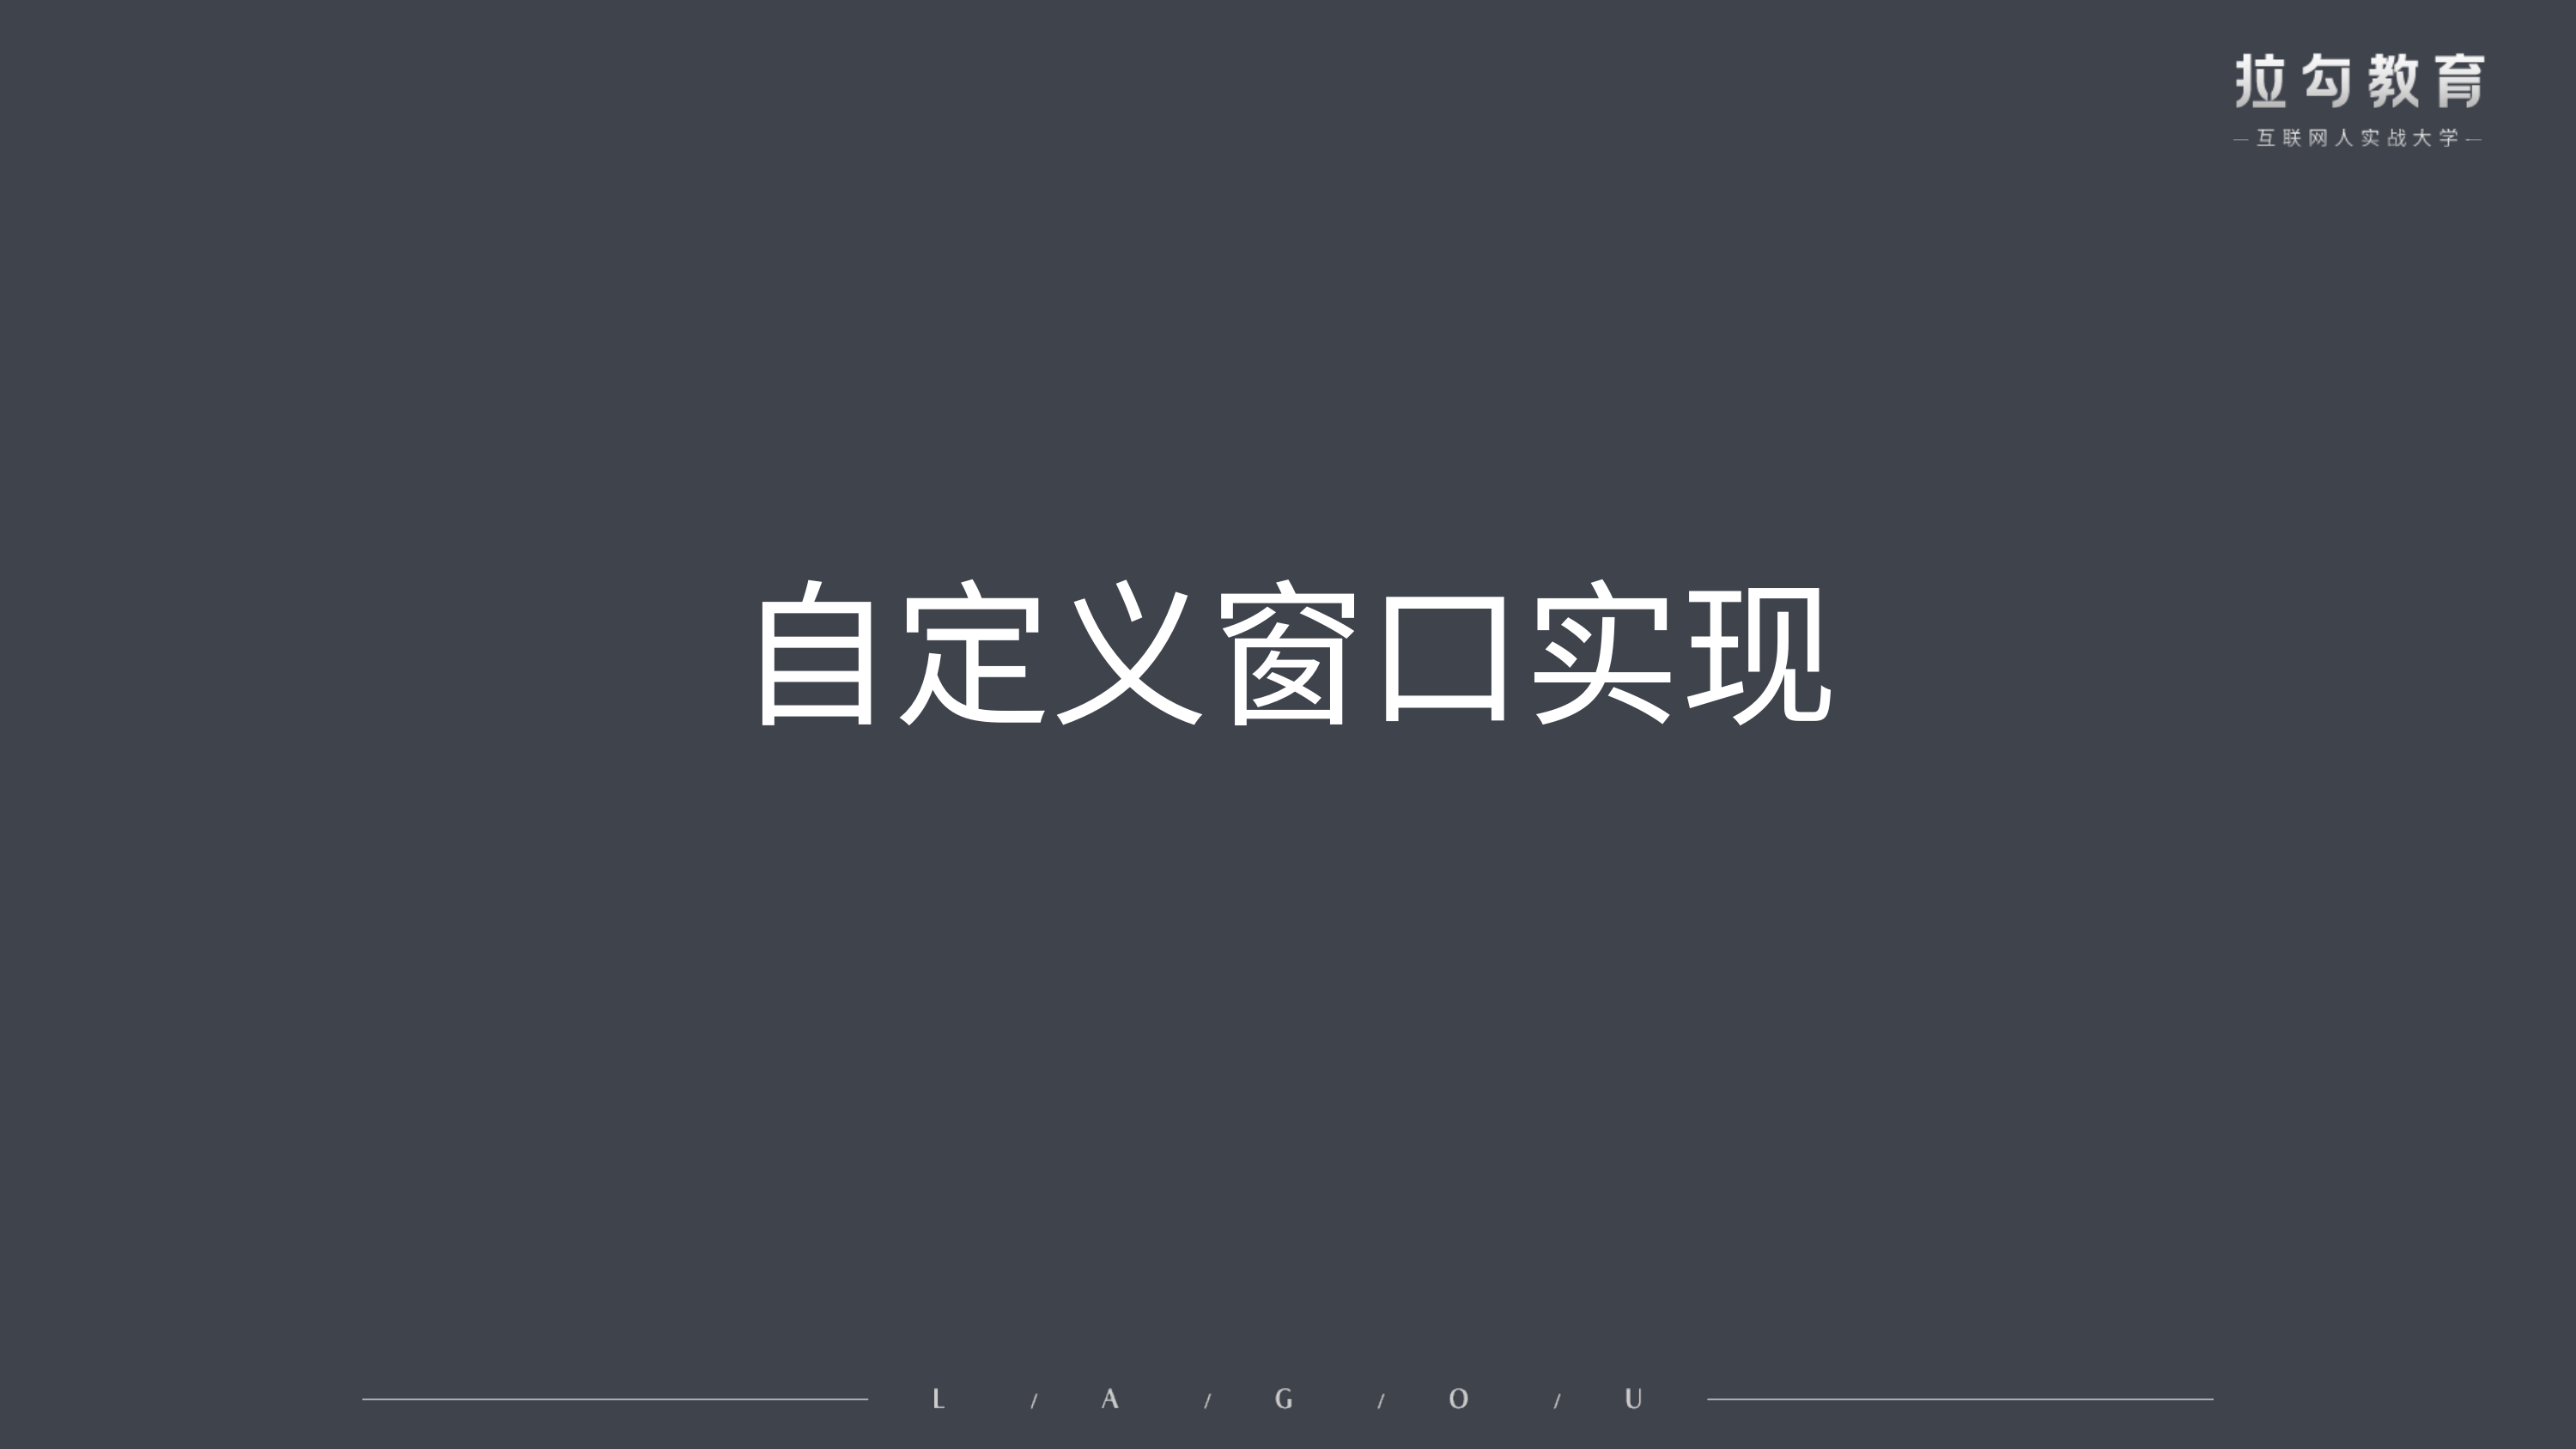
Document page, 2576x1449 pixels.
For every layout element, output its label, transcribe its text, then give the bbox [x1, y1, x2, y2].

picture [362, 1374, 2214, 1425]
picture [2182, 11, 2541, 197]
title 自定义窗口实现 [177, 361, 2399, 754]
